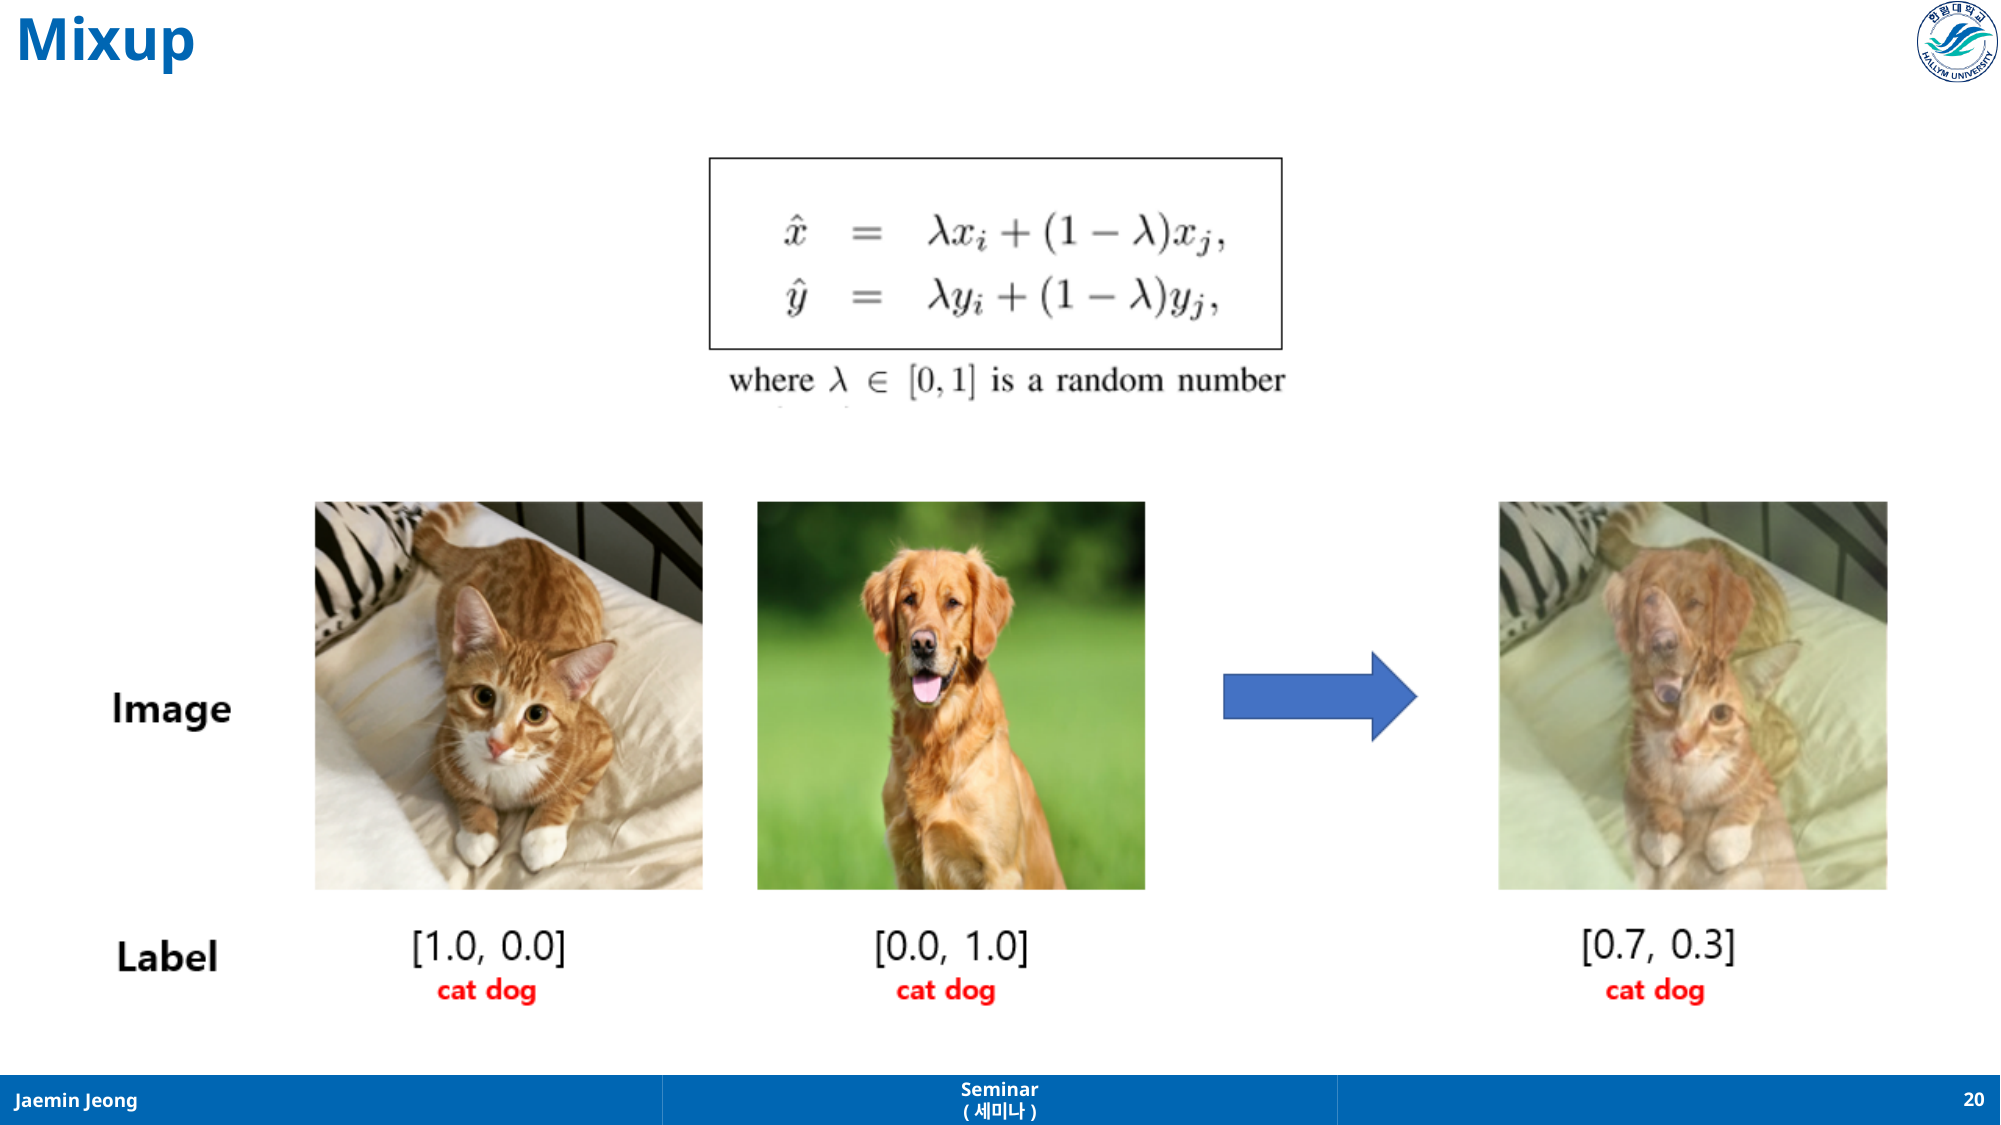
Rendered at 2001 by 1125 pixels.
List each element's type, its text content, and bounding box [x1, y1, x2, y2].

footer Seminar (세미나) [662, 1075, 1337, 1125]
slide_number 20 [1337, 1075, 2000, 1125]
picture [1914, 0, 2000, 84]
title Mixup [0, 0, 1914, 84]
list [59, 103, 1941, 1034]
slide_number Jaemin Jeong [0, 1075, 662, 1125]
